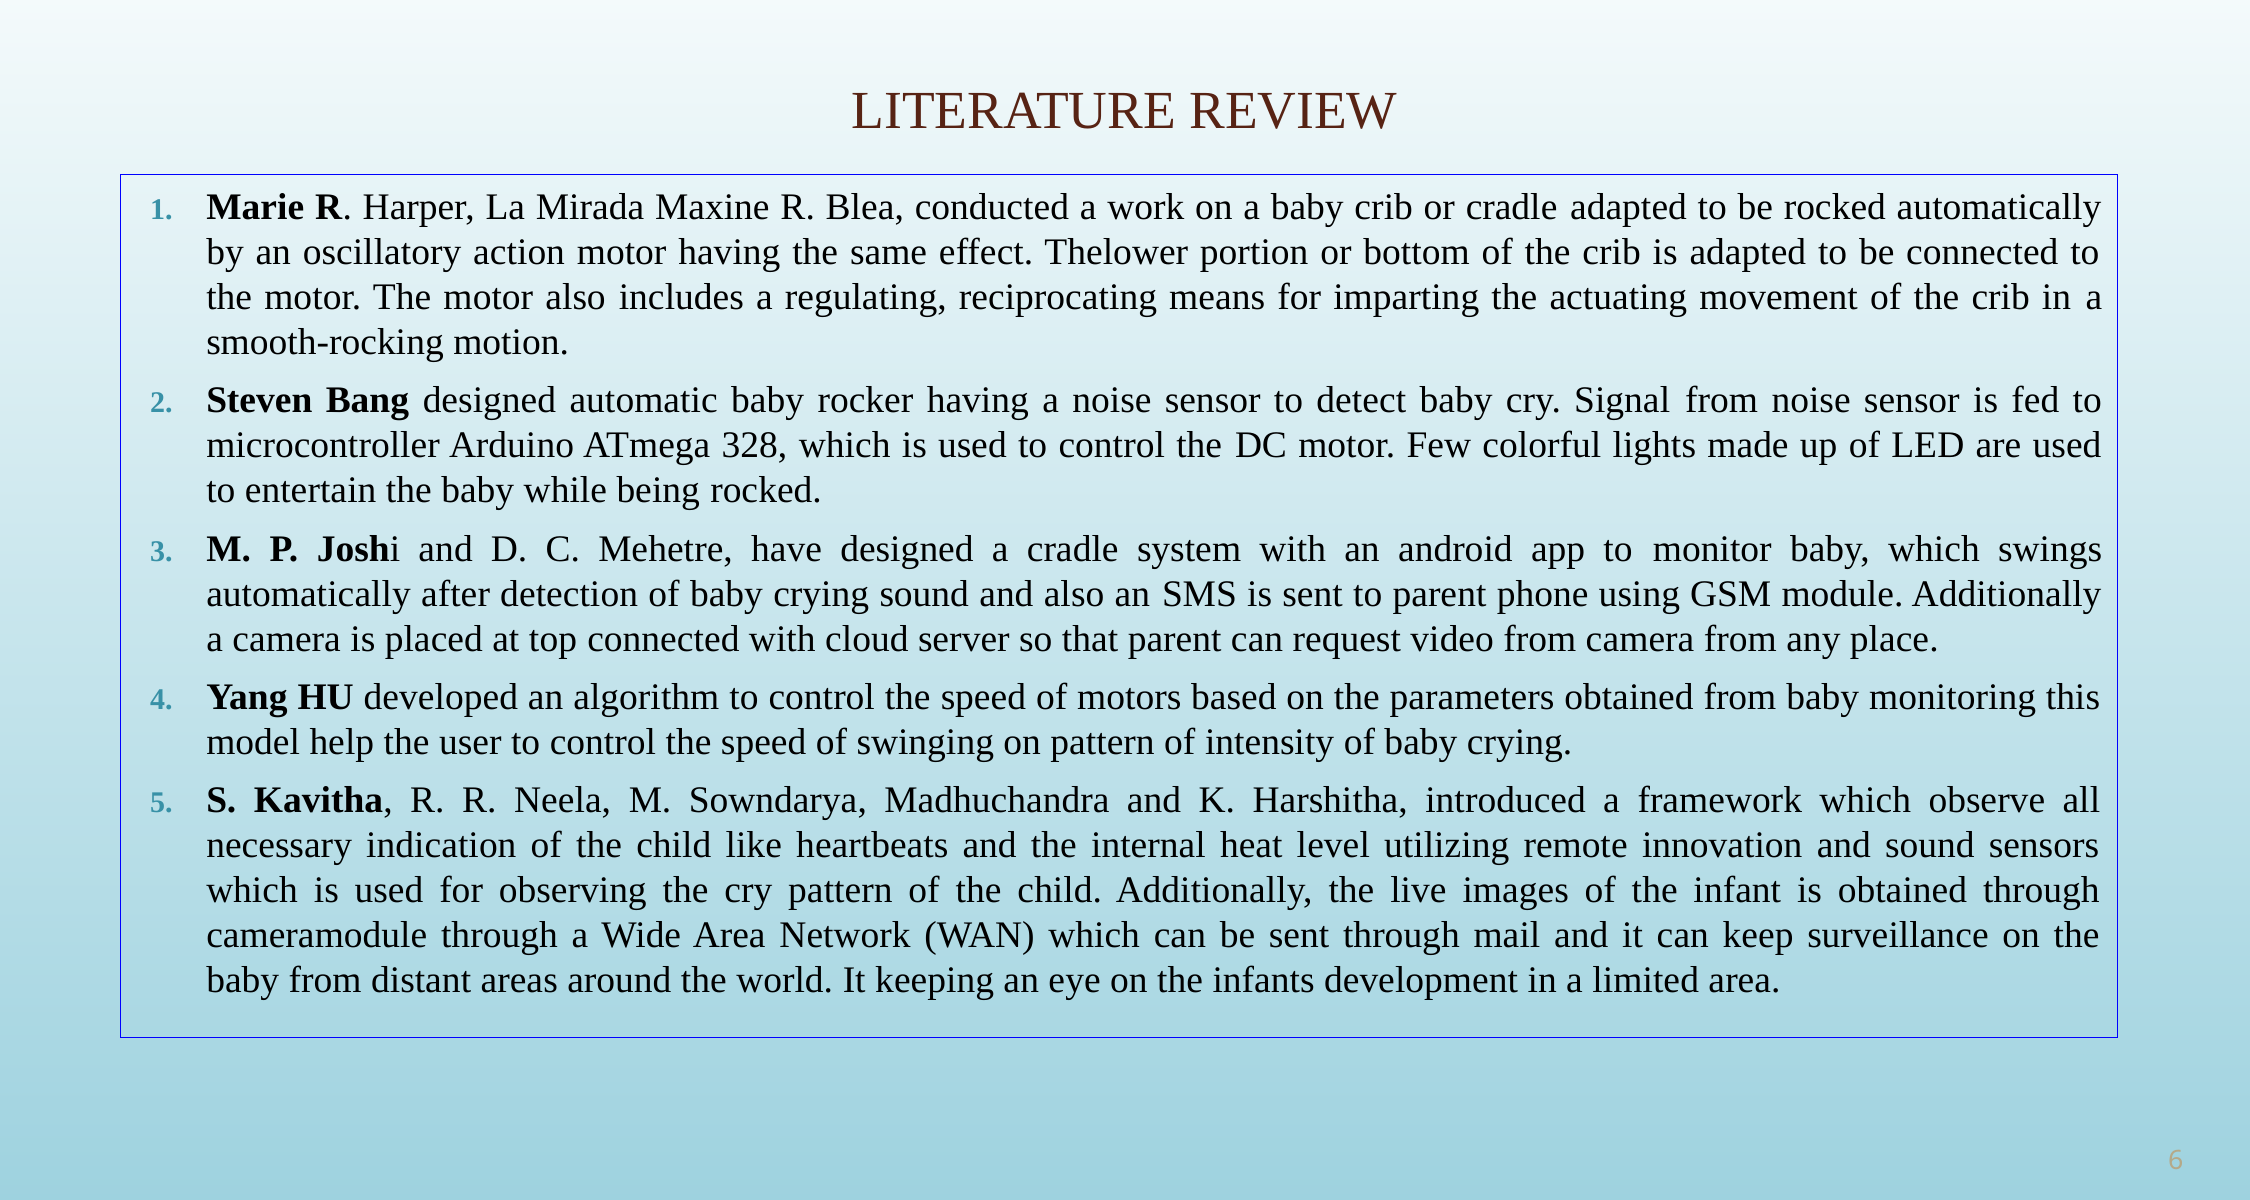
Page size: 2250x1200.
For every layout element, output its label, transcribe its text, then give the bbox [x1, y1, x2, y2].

slide_number 6 [2119, 1103, 2232, 1187]
list Marie R. Harper, La Mirada Maxine R. Blea, conducted a work on a baby crib or cradle adapted to be rocked automatically by an oscillatory action motor having the same effect. Thelower portion or bottom of the crib is adapted to be connected to the motor. The motor also includes a regulating, reciprocating means for imparting the actuating movement of the crib in a smooth-rocking motion. Steven Bang designed automatic baby rocker having a noise sensor to detect baby cry. Signal from noise sensor is fed to microcontroller Arduino ATmega 328, which is used to control the DC motor. Few colorful lights made up of LED are used to entertain the baby while being rocked. M. P. Joshi and D. C. Mehetre, have designed a cradle system with an android app to monitor baby, which swings automatically after detection of baby crying sound and also an SMS is sent to parent phone using GSM module. Additionally a camera is placed at top connected with cloud server so that parent can request video from camera from any place. Yang HU developed an algorithm to control the speed of motors based on the parameters obtained from baby monitoring this model help the user to control the speed of swinging on pattern of intensity of baby crying. S. Kavitha, R. R. Neela, M. Sowndarya, Madhuchandra and K. Harshitha, introduced a framework which observe all necessary indication of the child like heartbeats and the internal heat level utilizing remote innovation and sound sensors which is used for observing the cry pattern of the child. Additionally, the live images of the infant is obtained through cameramodule through a Wide Area Network (WAN) which can be sent through mail and it can keep surveillance on the baby from distant areas around the world. It keeping an eye on the infants development in a limited area. [120, 174, 2118, 1038]
title LITERATURE REVIEW [451, 61, 1813, 148]
